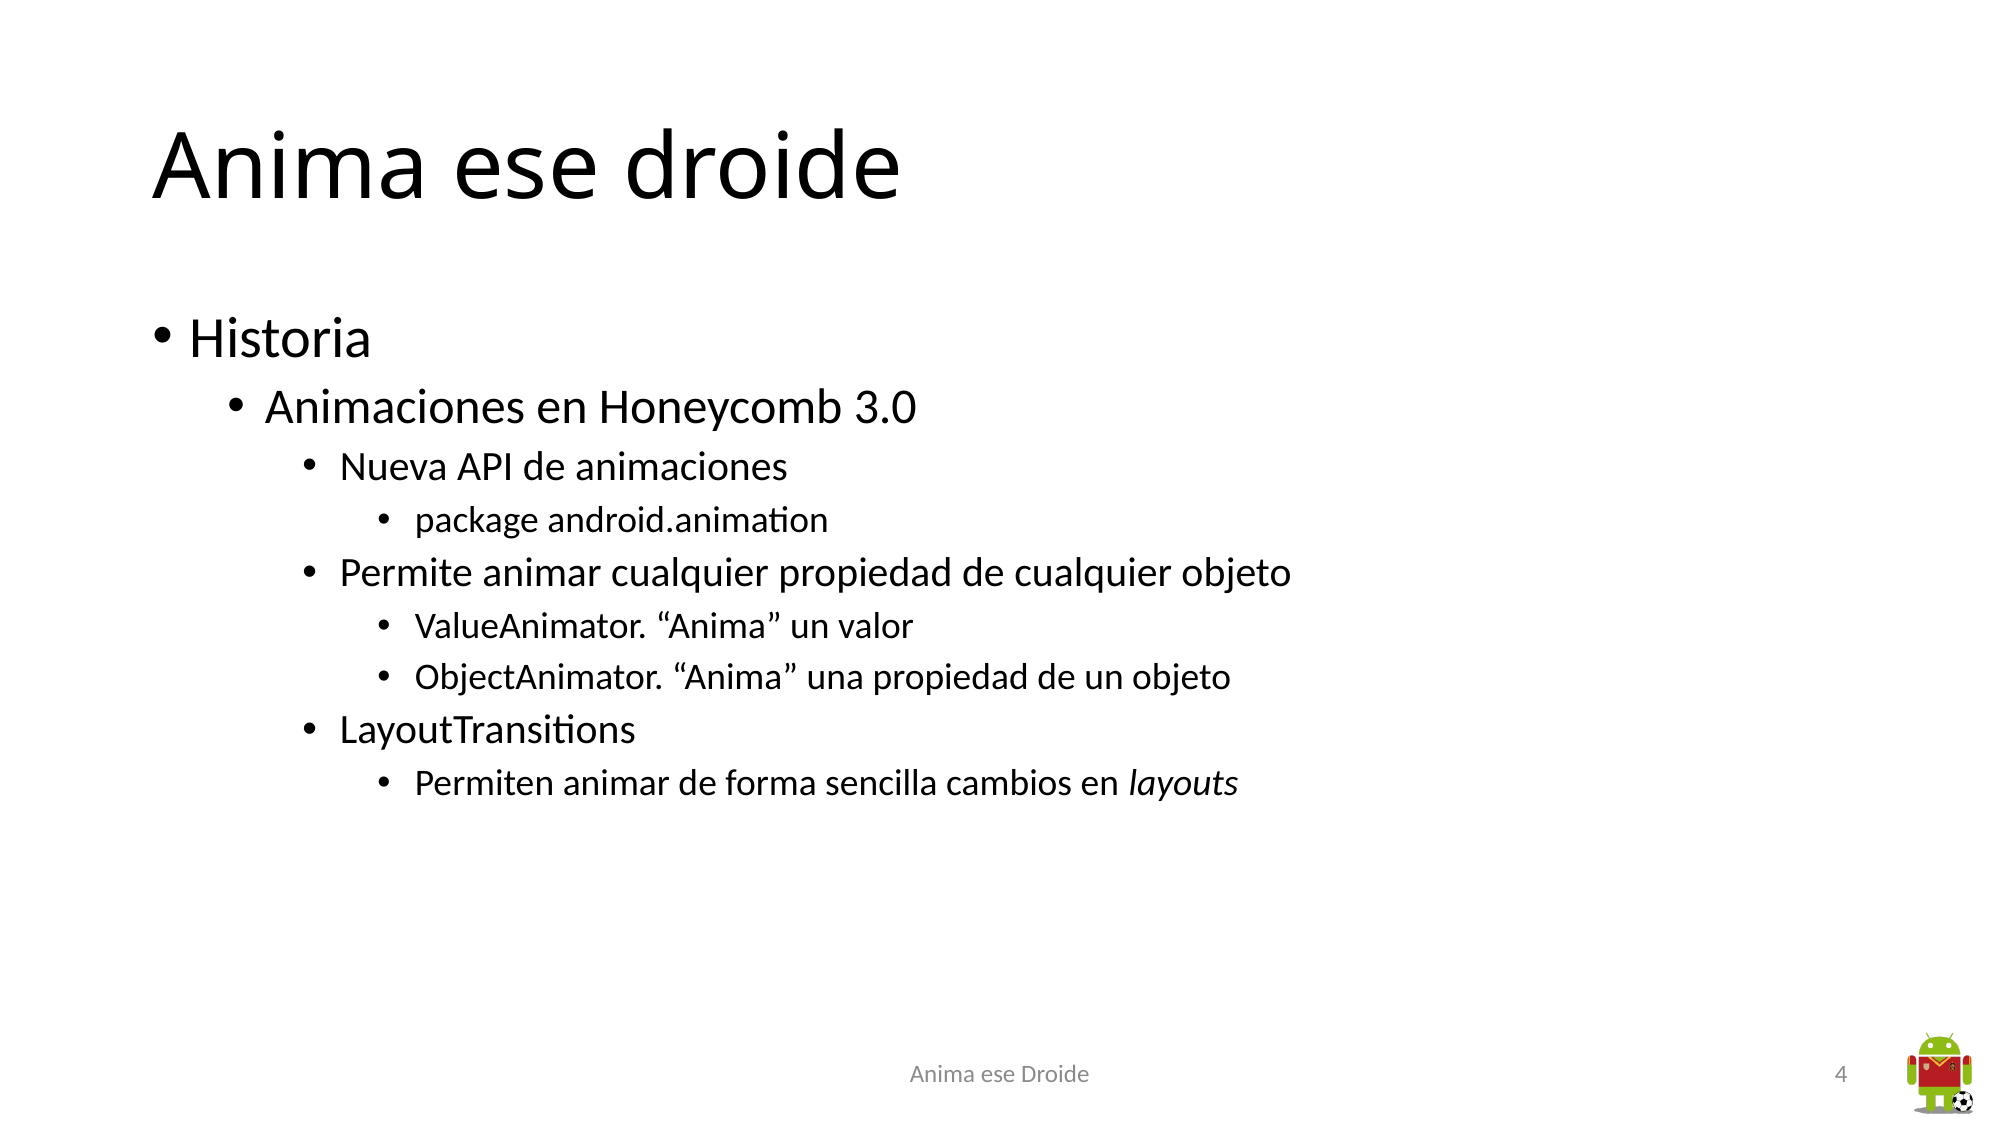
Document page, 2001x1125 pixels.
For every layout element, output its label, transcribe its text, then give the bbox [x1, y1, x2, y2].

picture [1904, 1025, 1975, 1118]
list Historia Animaciones en Honeycomb 3.0 Nueva API de animaciones package android.animation Permite animar cualquier propiedad de cualquier objeto ValueAnimator. “Anima” un valor ObjectAnimator. “Anima” una propiedad de un objeto LayoutTransitions Permiten animar de forma sencilla cambios en layouts [137, 299, 1863, 1014]
title Anima ese droide [137, 59, 1863, 278]
footer Anima ese Droide [662, 1042, 1338, 1103]
slide_number 4 [1412, 1042, 1863, 1103]
